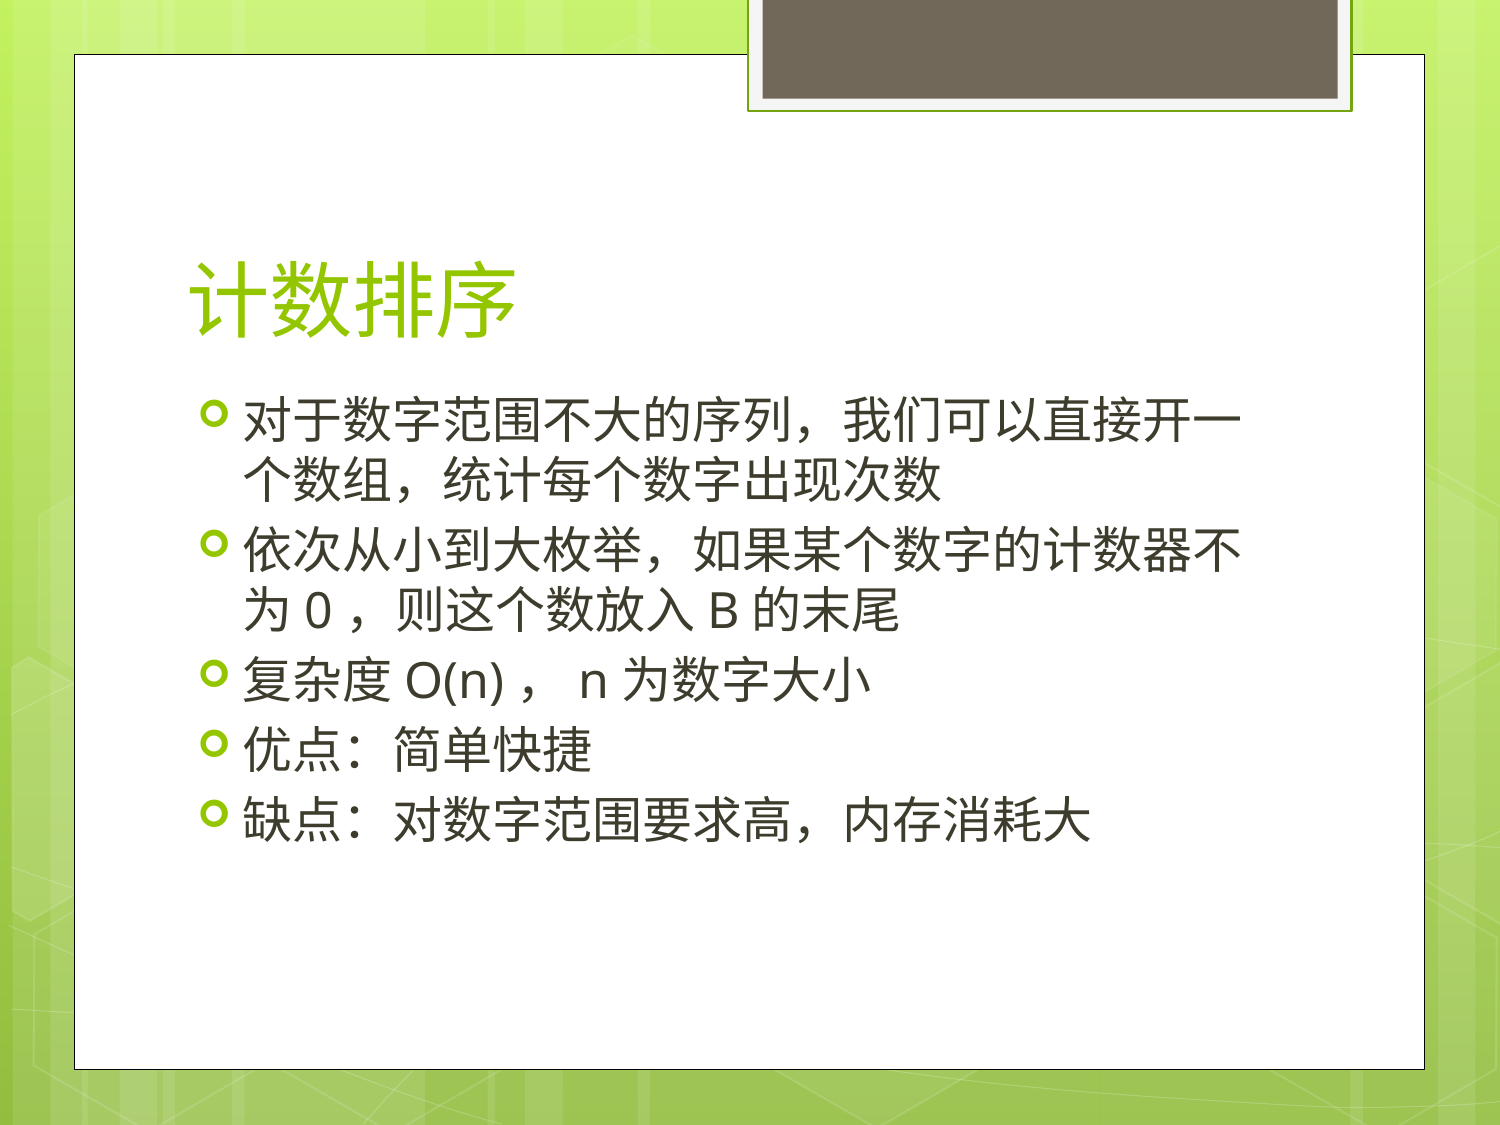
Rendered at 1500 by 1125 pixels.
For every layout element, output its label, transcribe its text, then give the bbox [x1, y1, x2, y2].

list 对于数字范围不大的序列，我们可以直接开一个数组，统计每个数字出现次数 依次从小到大枚举，如果某个数字的计数器不为0，则这个数放入B的末尾 复杂度O(n)，n为数字大小 优点：简单快捷 缺点：对数字范围要求高，内存消耗大 [171, 381, 1283, 957]
title 计数排序 [171, 168, 1324, 357]
